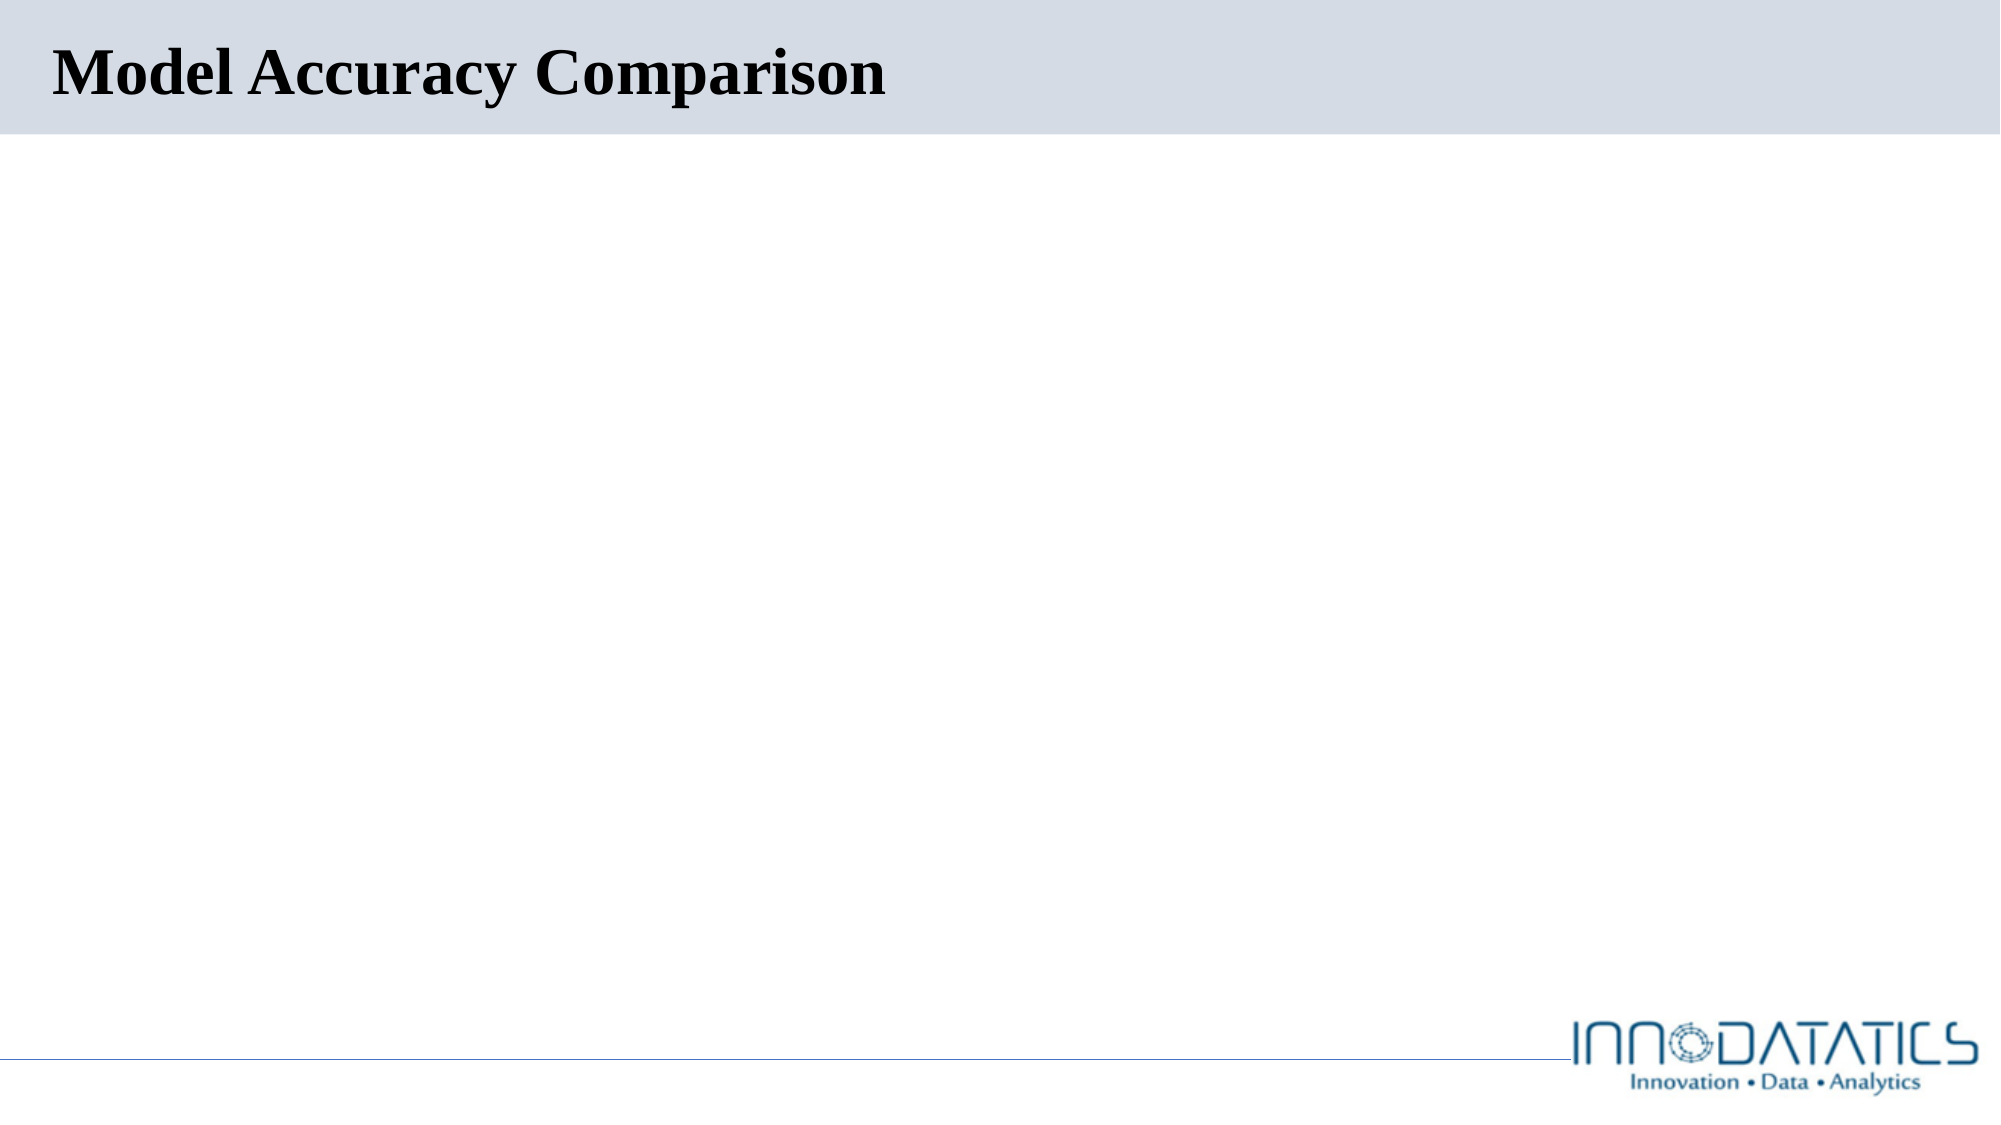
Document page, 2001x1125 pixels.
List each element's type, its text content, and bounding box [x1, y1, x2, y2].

title Model Accuracy Comparison [37, 0, 1763, 175]
picture [1571, 990, 1998, 1124]
